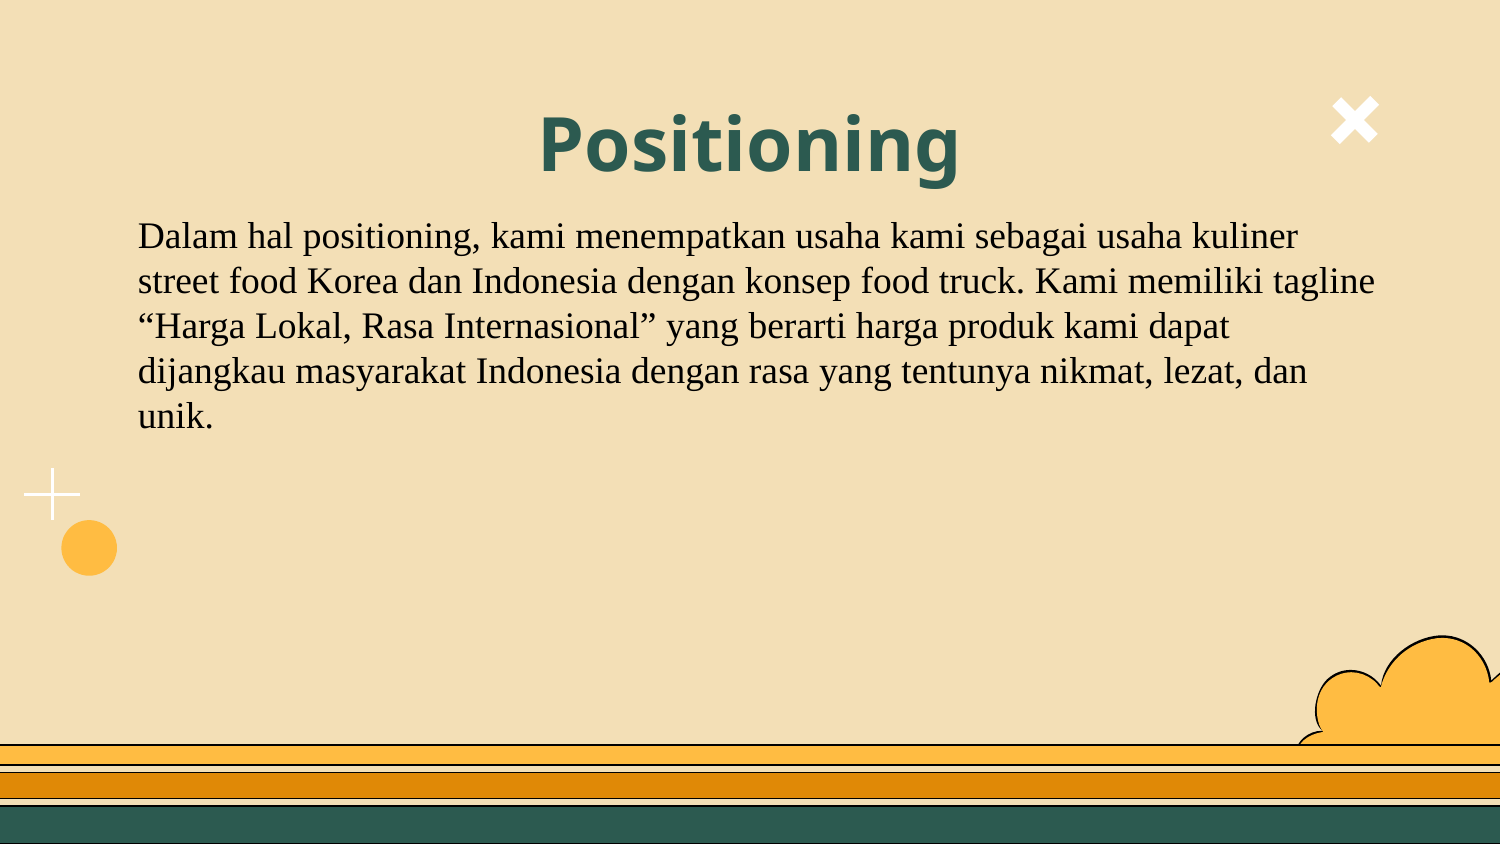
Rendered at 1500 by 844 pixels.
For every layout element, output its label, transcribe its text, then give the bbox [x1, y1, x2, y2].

title Positioning [116, 96, 1383, 190]
subtitle Dalam hal positioning, kami menempatkan usaha kami sebagai usaha kuliner street food Korea dan Indonesia dengan konsep food truck. Kami memiliki tagline “Harga Lokal, Rasa Internasional” yang berarti harga produk kami dapat dijangkau masyarakat Indonesia dengan rasa yang tentunya nikmat, lezat, dan unik. [116, 211, 1383, 740]
